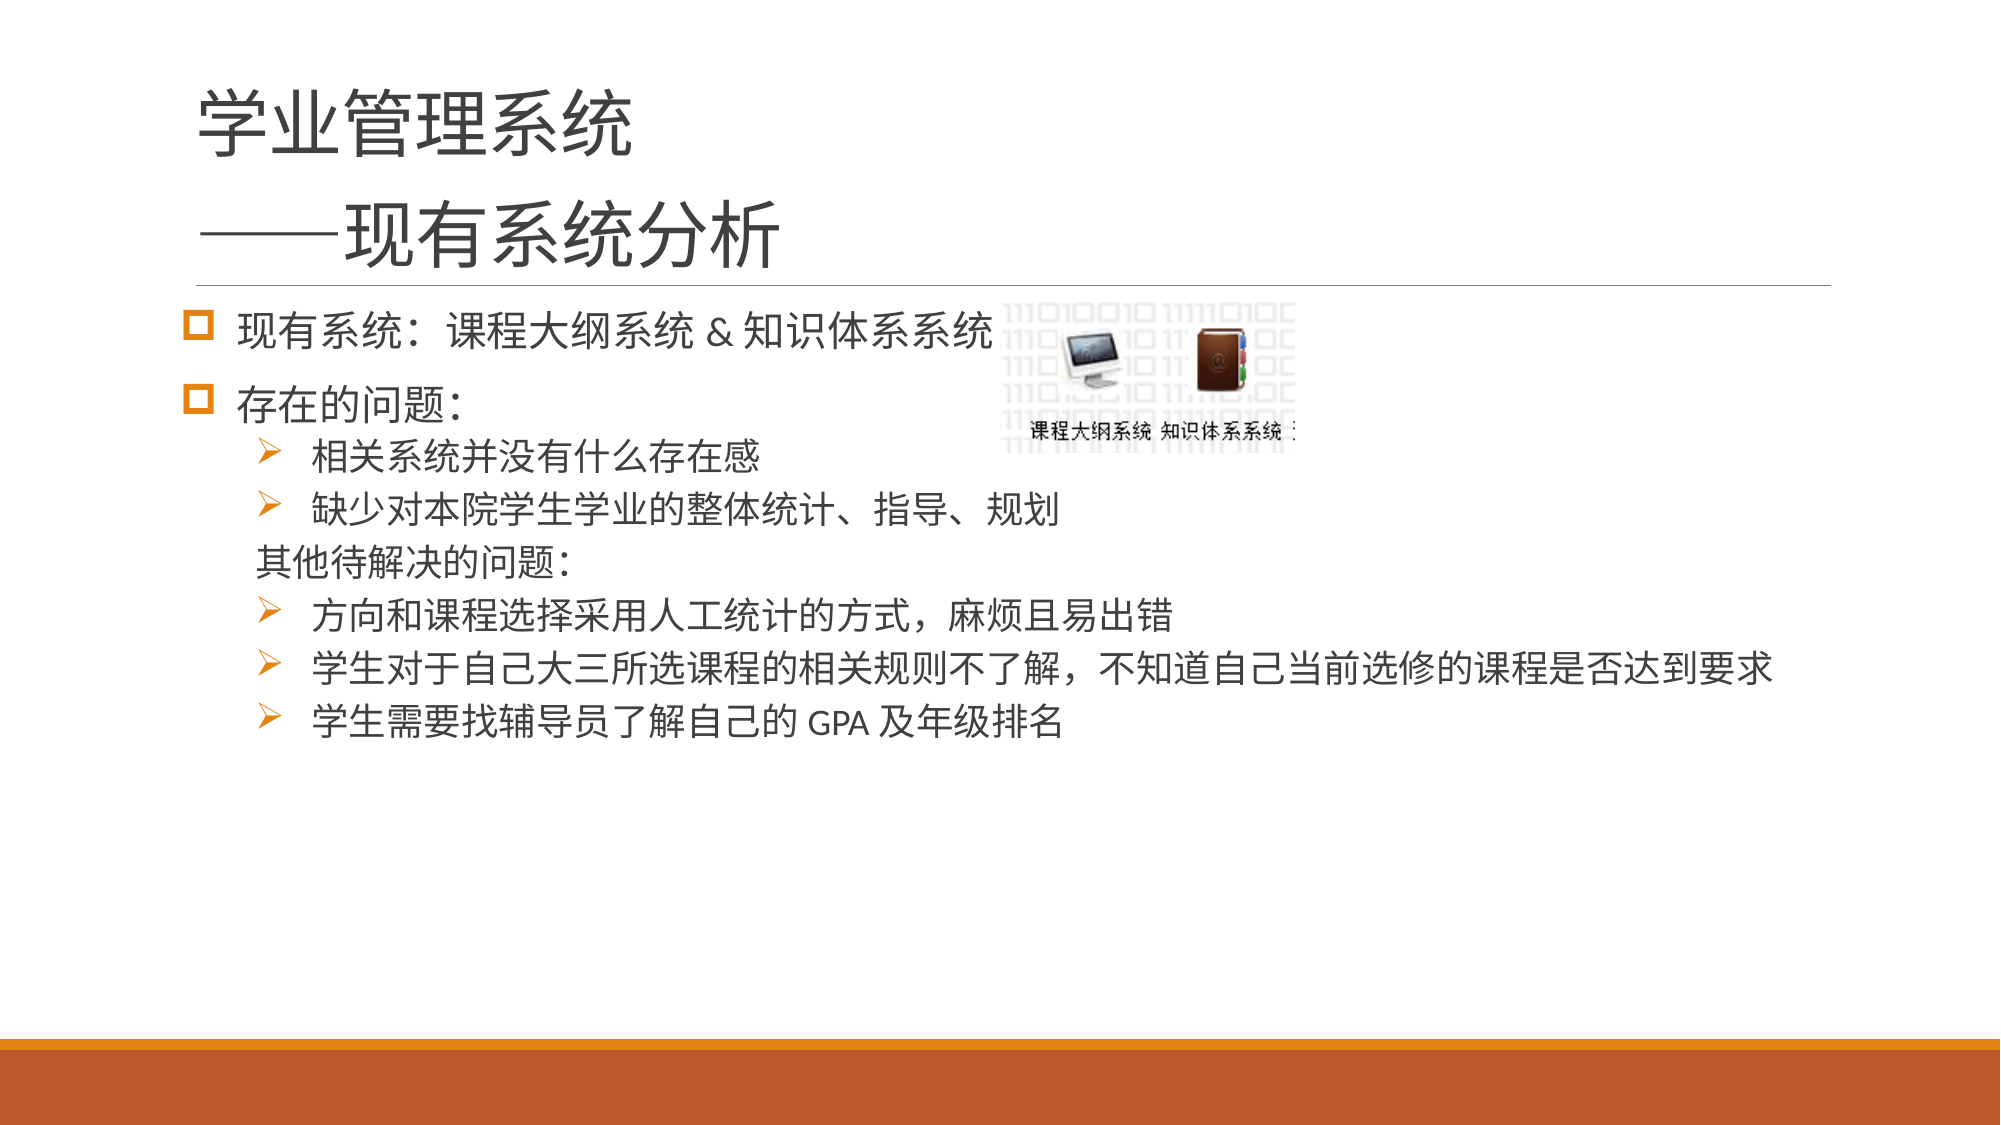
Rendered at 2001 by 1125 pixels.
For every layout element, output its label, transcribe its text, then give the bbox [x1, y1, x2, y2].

title 学业管理系统 ——现有系统分析 [180, 47, 1830, 285]
picture [1000, 302, 1295, 454]
list 现有系统：课程大纲系统&知识体系系统 存在的问题： 相关系统并没有什么存在感 缺少对本院学生学业的整体统计、指导、规划 其他待解决的问题： 方向和课程选择采用人工统计的方式，麻烦且易出错 学生对于自己大三所选课程的相关规则不了解，不知道自己当前选修的课程是否达到要求 学生需要找辅导员了解自己的GPA及年级排名 [180, 302, 1830, 963]
